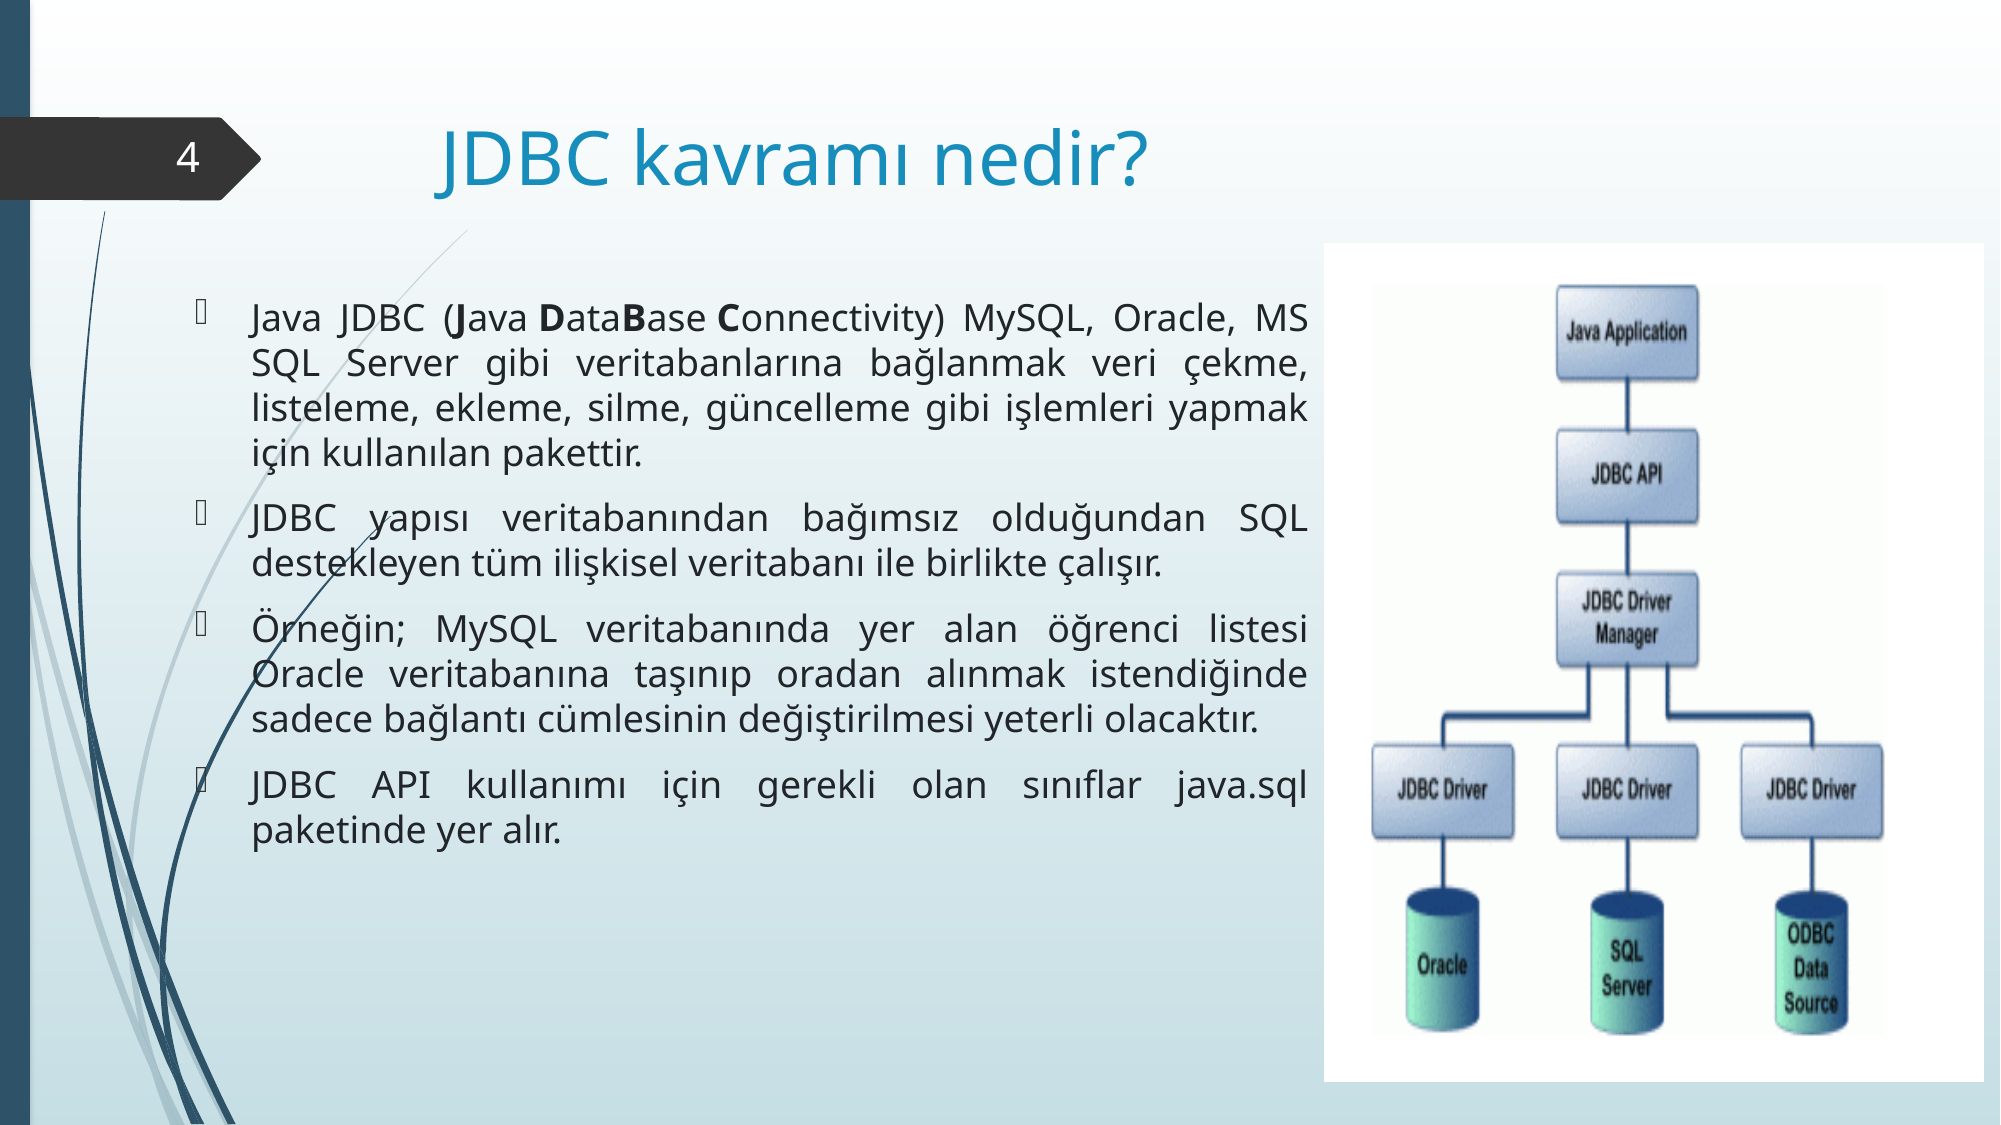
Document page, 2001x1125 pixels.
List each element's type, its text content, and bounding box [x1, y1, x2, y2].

title JDBC kavramı nedir? [425, 102, 1888, 286]
slide_number 4 [87, 129, 216, 190]
picture [1324, 242, 1985, 1083]
list Java JDBC (Java DataBase Connectivity) MySQL, Oracle, MS SQL Server gibi veritabanlarına bağlanmak veri çekme, listeleme, ekleme, silme, güncelleme gibi işlemleri yapmak için kullanılan pakettir. JDBC yapısı veritabanından bağımsız olduğundan SQL destekleyen tüm ilişkisel veritabanı ile birlikte çalışır. Örneğin; MySQL veritabanında yer alan öğrenci listesi Oracle veritabanına taşınıp oradan alınmak istendiğinde sadece bağlantı cümlesinin değiştirilmesi yeterli olacaktır. JDBC API kullanımı için gerekli olan sınıflar java.sql paketinde yer alır. [179, 286, 1319, 1039]
